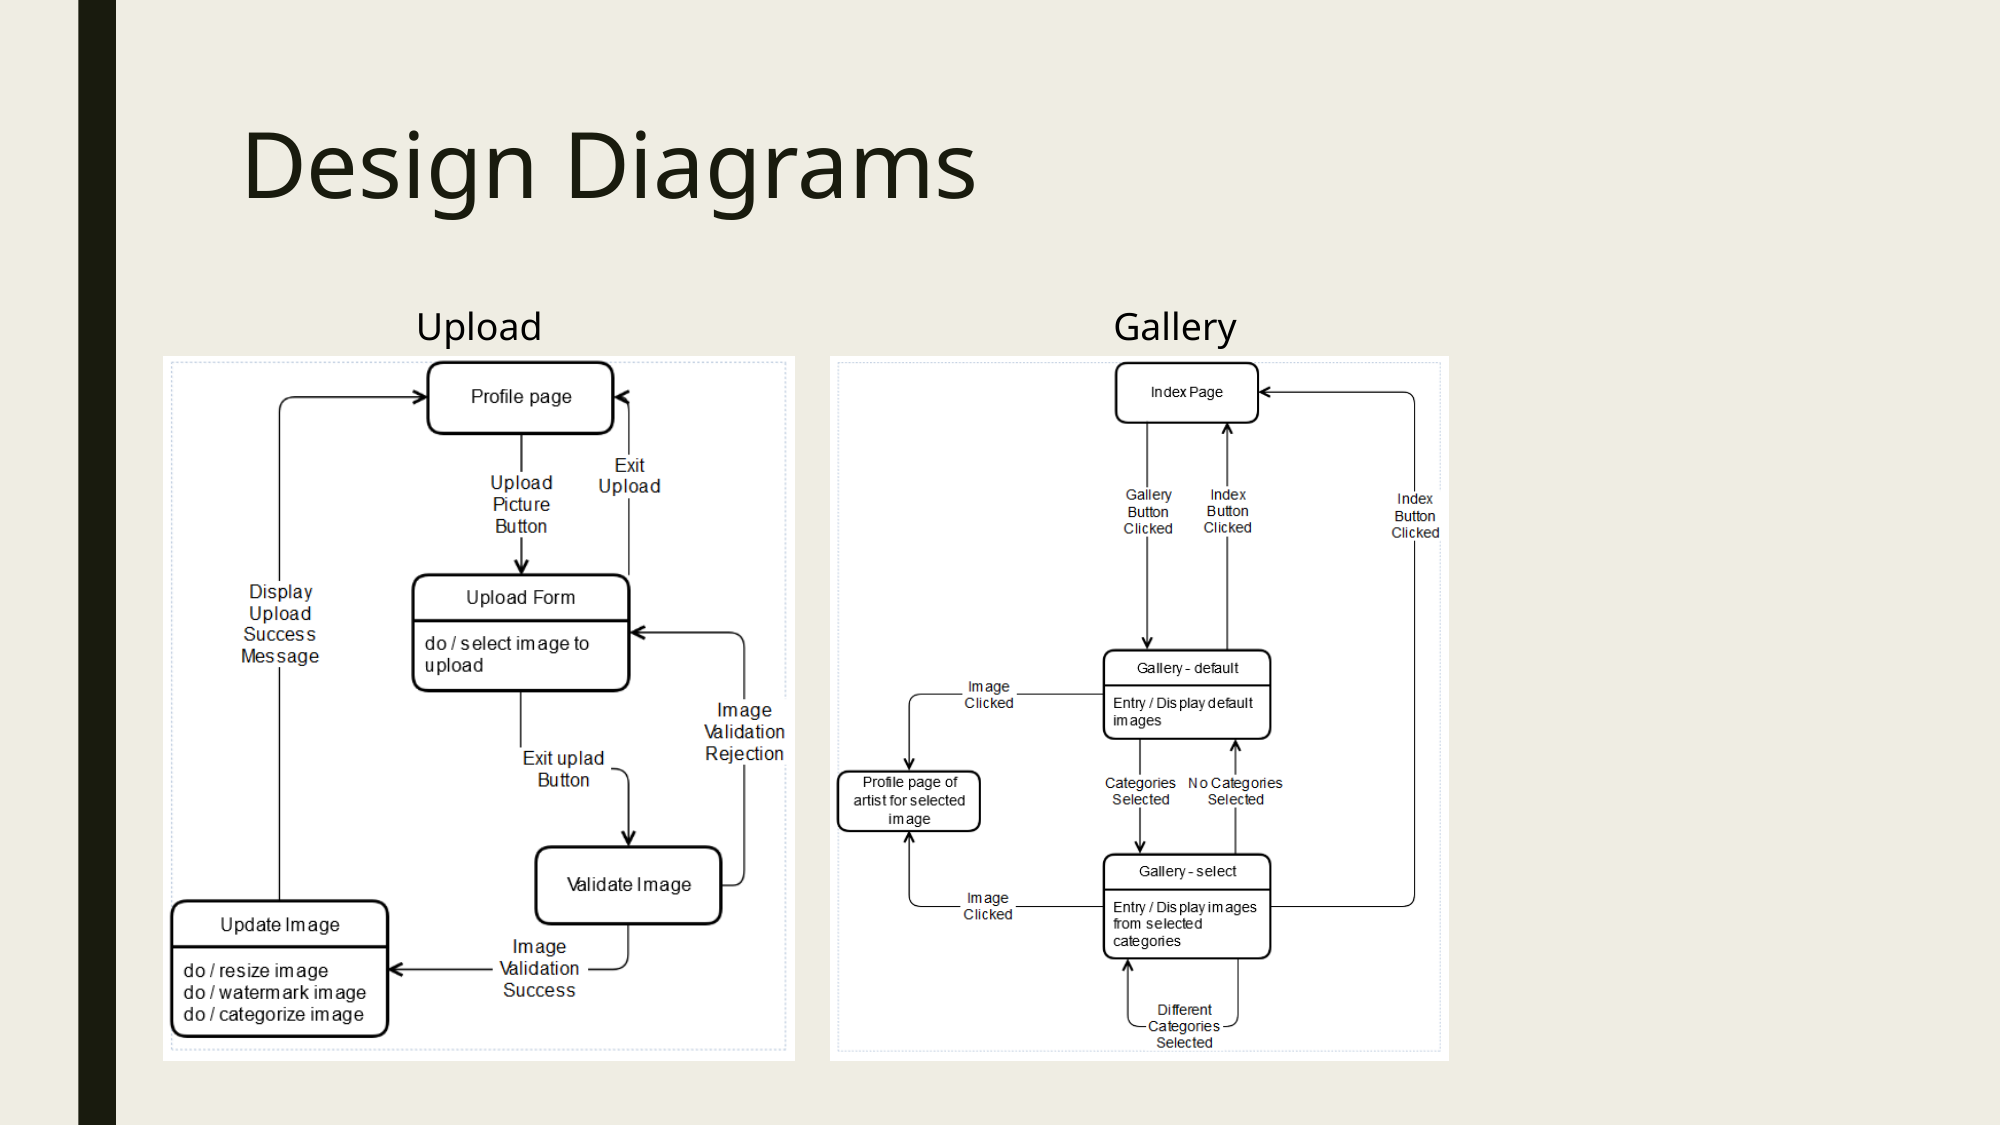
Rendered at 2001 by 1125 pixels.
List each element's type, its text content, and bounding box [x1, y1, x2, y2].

picture [830, 356, 1449, 1061]
picture [163, 356, 795, 1061]
title Design Diagrams [225, 112, 1800, 357]
text_box Upload [401, 295, 558, 356]
text_box Gallery [1098, 295, 1252, 356]
